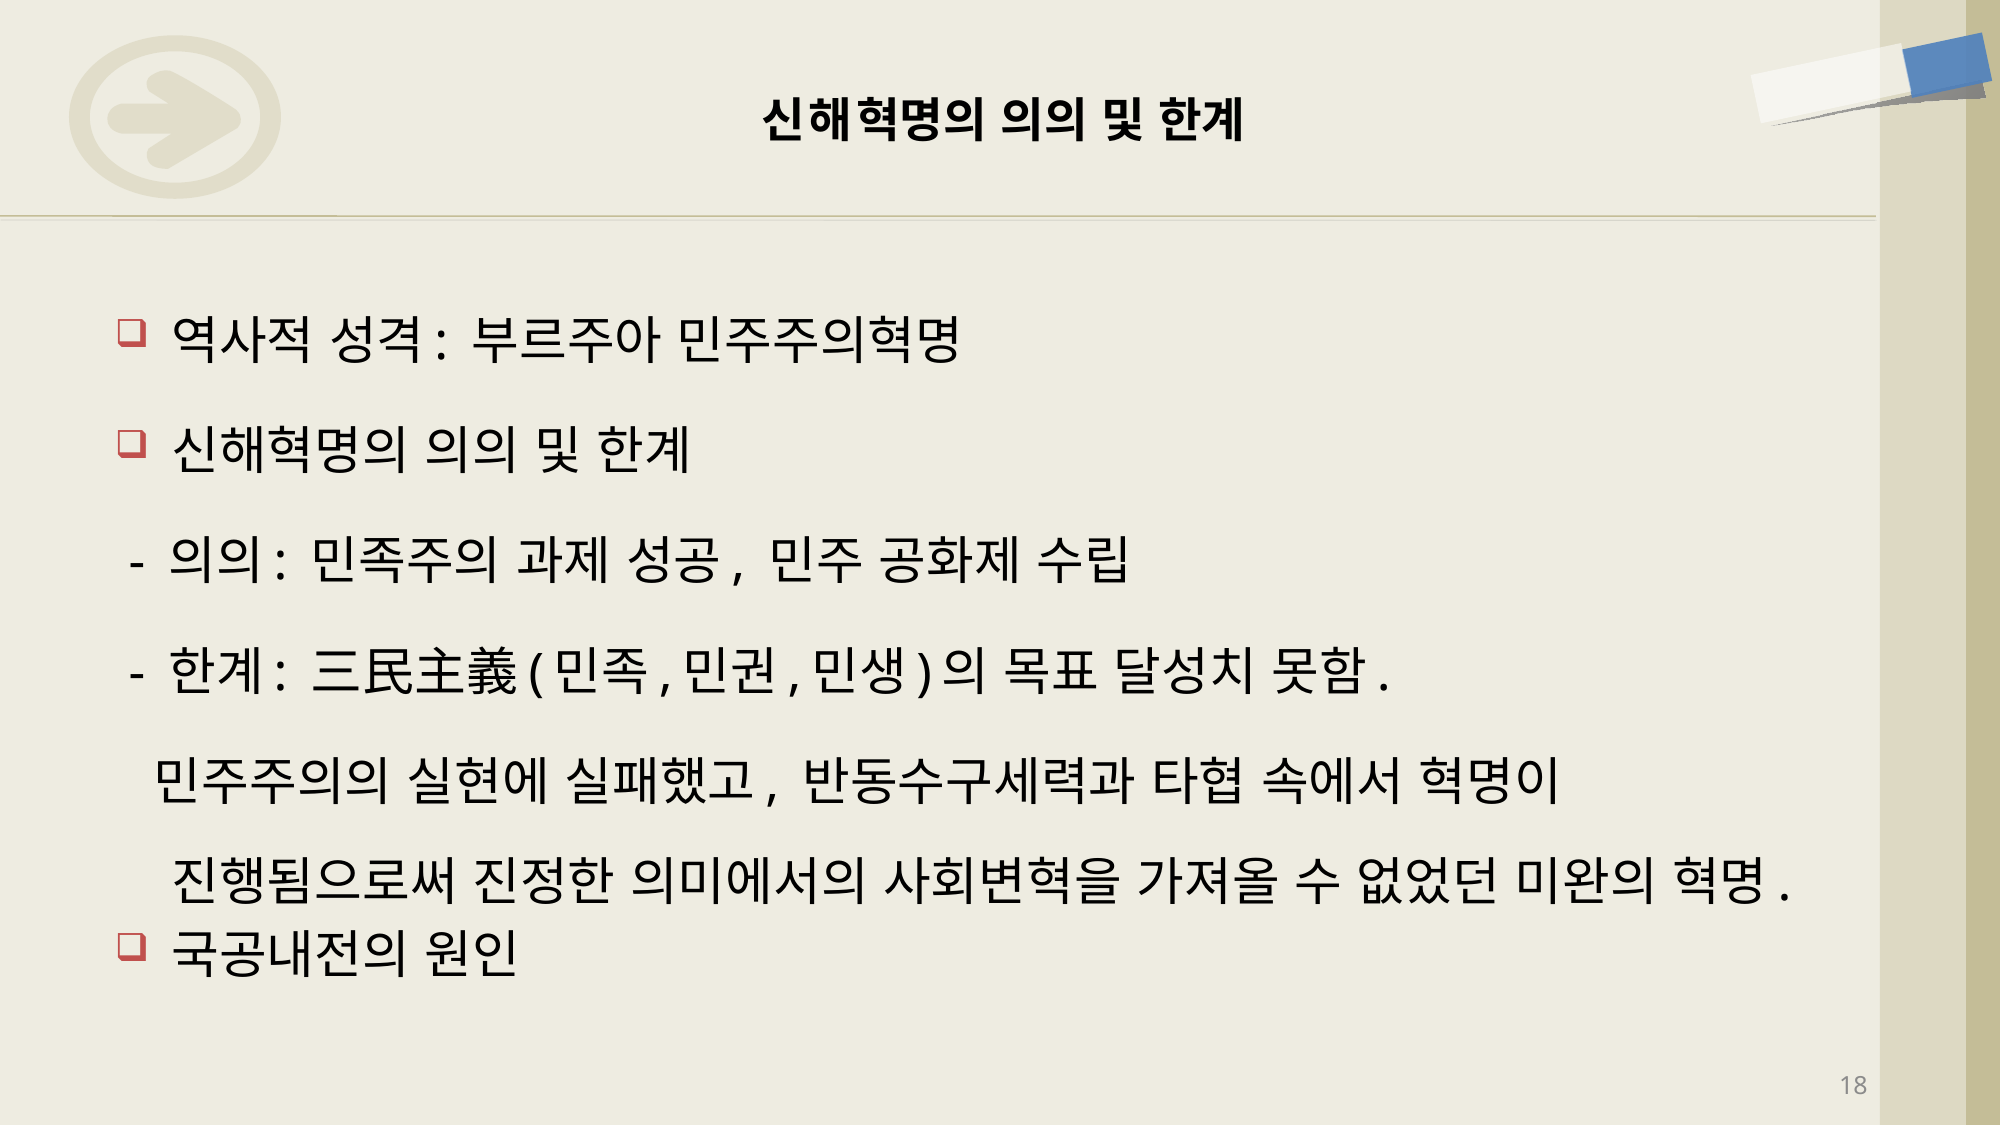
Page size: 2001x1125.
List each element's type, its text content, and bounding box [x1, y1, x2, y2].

title 신해혁명의 의의 및 한계 [99, 24, 1900, 213]
slide_number 18 [1416, 1061, 1883, 1112]
list 역사적 성격: 부르주아 민주주의혁명 신해혁명의 의의 및 한계 - 의의: 민족주의 과제 성공, 민주 공화제 수립 - 한계: 三民主義(민족,민권,민생)의 목표 달성치 못함. 민주주의의 실현에 실패했고, 반동수구세력과 타협 속에서 혁명이 진행됨으로써 진정한 의미에서의 사회변혁을 가져올 수 없었던 미완의 혁명. 국공내전의 원인 [99, 262, 1874, 1005]
